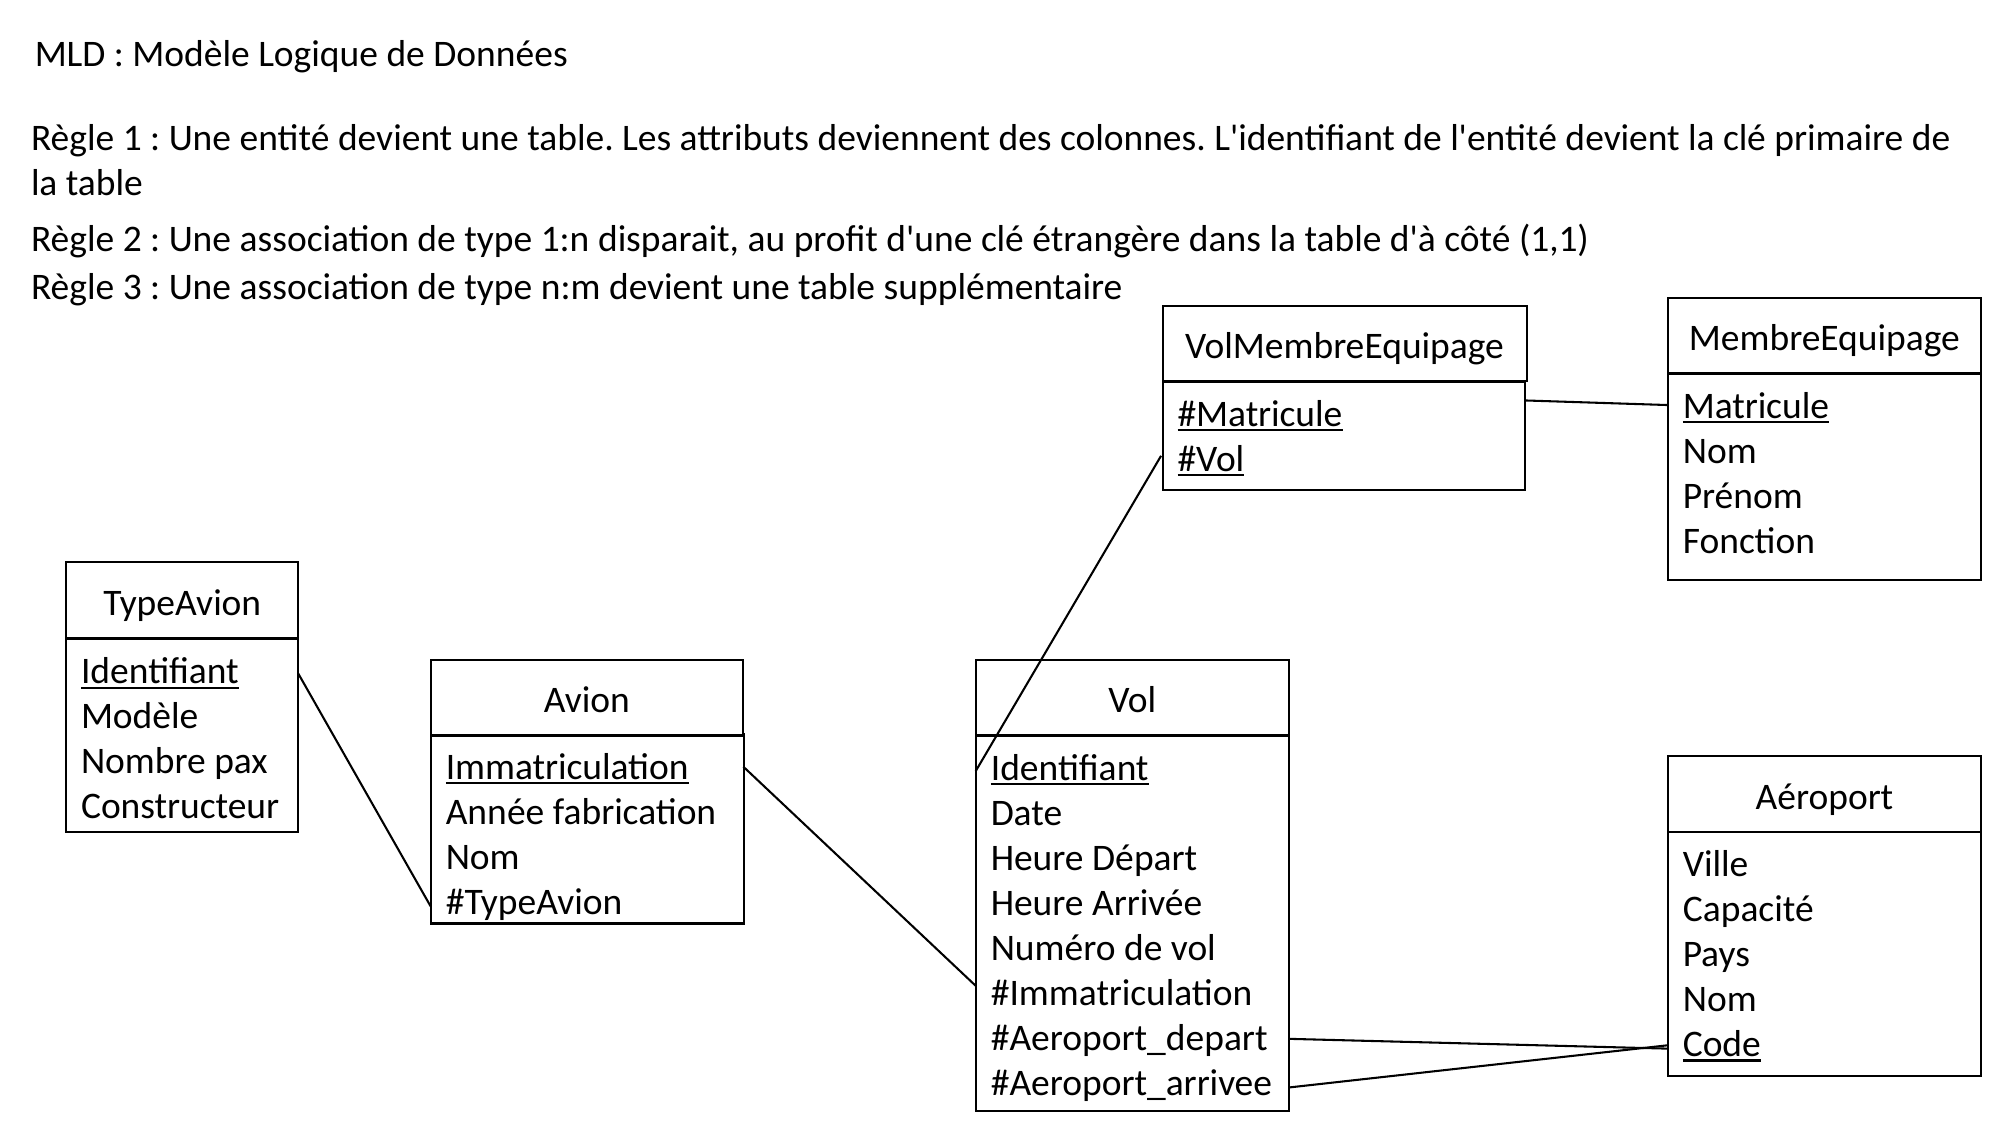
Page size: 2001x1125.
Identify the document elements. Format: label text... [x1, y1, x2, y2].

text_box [743, 766, 976, 986]
text_box Identifiant Date Heure Départ Heure Arrivée Numéro de vol #Immatriculation #Aeroport_depart #Aeroport_arrivee [975, 737, 1290, 1112]
text_box Règle 1 : Une entité devient une table. Les attributs deviennent des colonnes. L'identifiant de l'entité devient la clé primaire de la table [16, 105, 1984, 206]
text_box Identifiant Modèle Nombre pax Constructeur [65, 639, 299, 833]
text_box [1525, 400, 1669, 405]
text_box MLD : Modèle Logique de Données [20, 21, 584, 81]
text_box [975, 455, 1162, 772]
text_box TypeAvion [65, 561, 299, 639]
text_box #Matricule #Vol [1162, 382, 1526, 491]
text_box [298, 673, 431, 907]
text_box Vol [1162, 659, 1290, 737]
text_box Ville Capacité Pays Nom Code [1667, 833, 1982, 1077]
text_box Règle 3 : Une association de type n:m devient une table supplémentaire [16, 254, 1984, 315]
text_box Immatriculation Année fabrication Nom #TypeAvion [430, 733, 745, 925]
text_box Aéroport [1667, 755, 1982, 833]
text_box VolMembreEquipage [1162, 305, 1528, 382]
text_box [1288, 1045, 1669, 1088]
text_box MembreEquipage [1667, 297, 1982, 374]
text_box Règle 2 : Une association de type 1:n disparait, au profit d'une clé étrangère dans la table d'à côté (1,1) [16, 206, 1984, 254]
text_box Matricule Nom Prénom Fonction [1667, 374, 1982, 581]
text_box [1288, 1038, 1669, 1045]
text_box Avion [430, 659, 744, 737]
